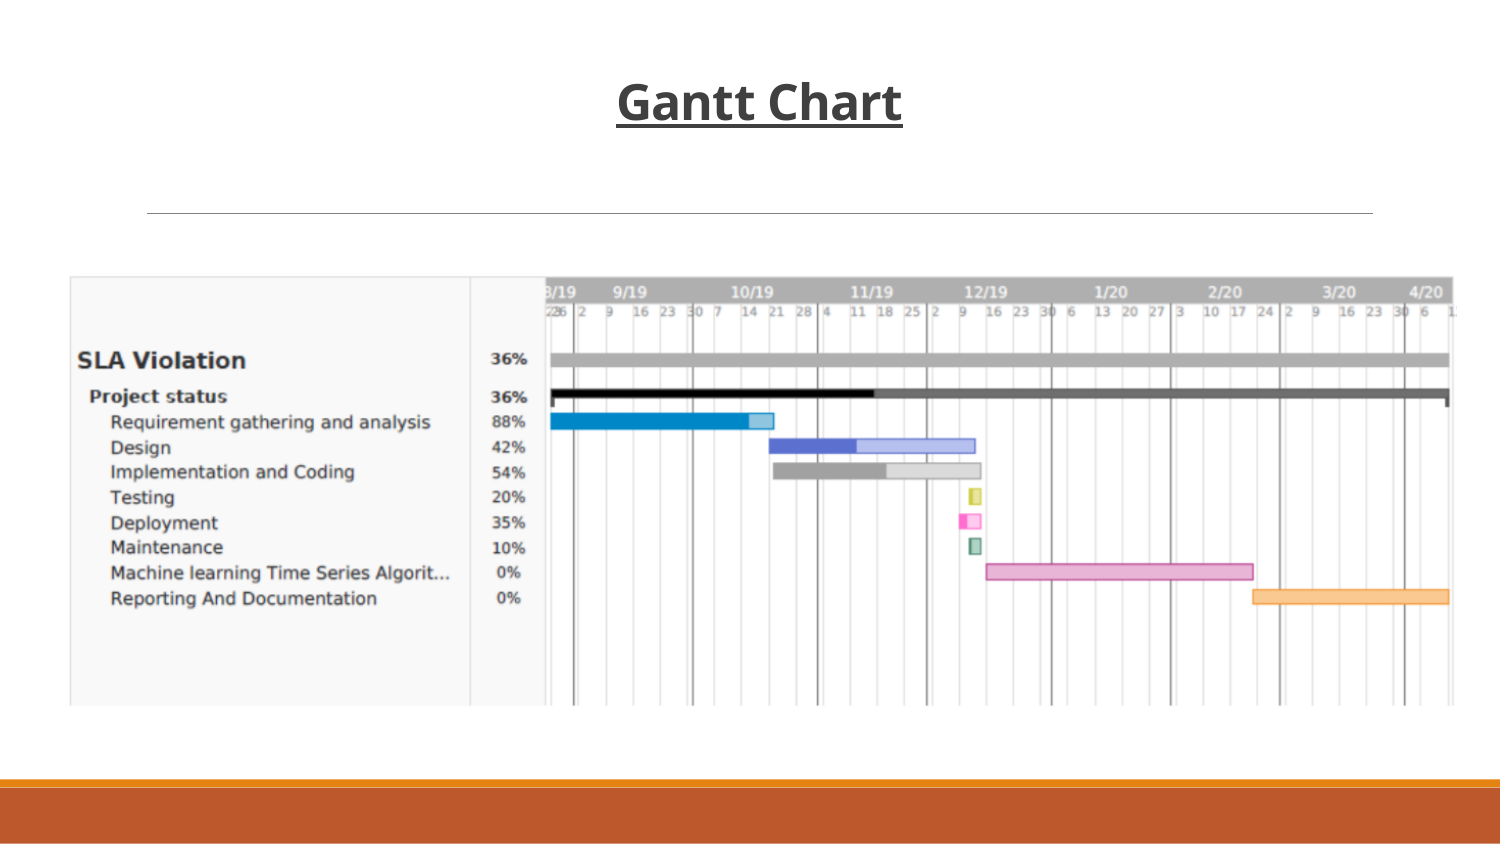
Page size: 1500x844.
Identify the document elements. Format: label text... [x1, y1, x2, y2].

picture [66, 275, 1458, 732]
title Gantt Chart [151, 64, 1368, 215]
